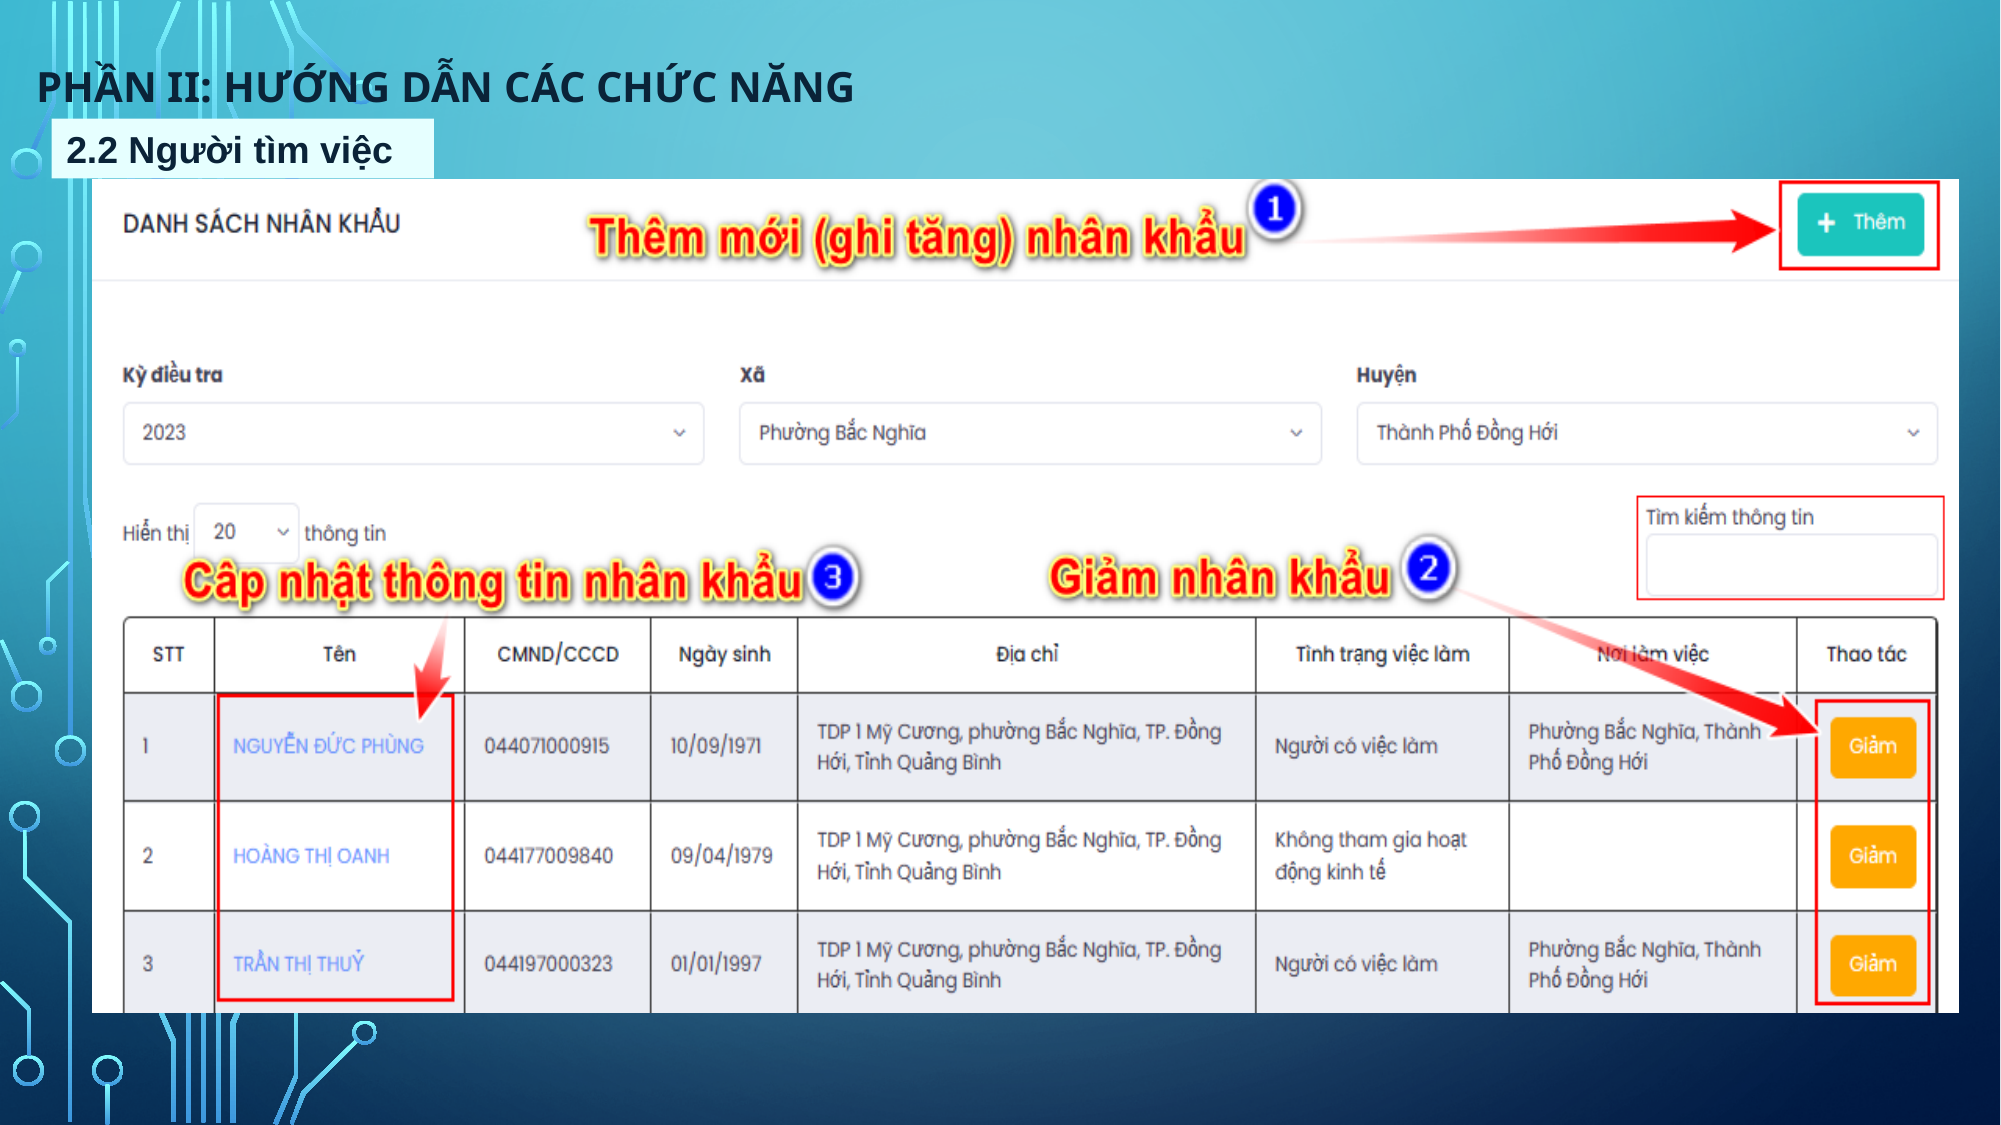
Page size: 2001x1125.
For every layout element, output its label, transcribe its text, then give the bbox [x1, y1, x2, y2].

picture [92, 179, 1959, 1013]
text_box PHẦN II: HƯỚNG DẪN CÁC CHỨC NĂNG [21, 53, 940, 118]
text_box 2.2 Người tìm việc [51, 118, 434, 179]
